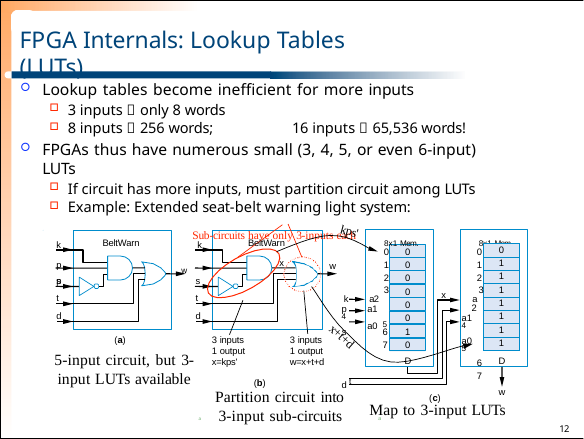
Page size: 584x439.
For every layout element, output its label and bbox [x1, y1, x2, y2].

text_box [194, 255, 201, 323]
text_box [206, 248, 232, 336]
text_box [276, 234, 343, 325]
text_box [42, 229, 232, 331]
text_box [0, 0, 584, 439]
text_box [237, 223, 434, 368]
text_box [348, 228, 529, 388]
